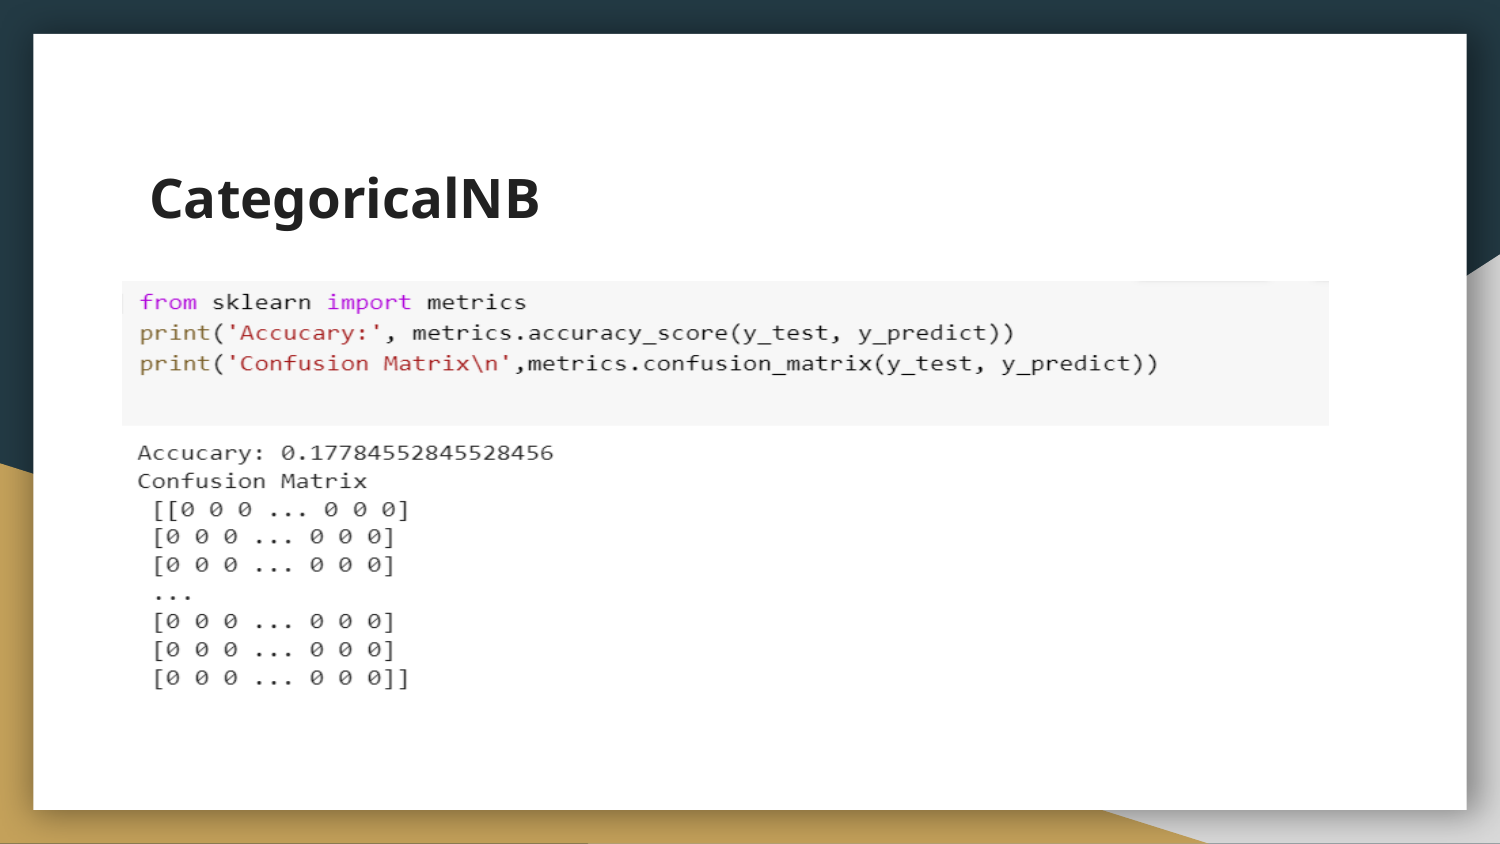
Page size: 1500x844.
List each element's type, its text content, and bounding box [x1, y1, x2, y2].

title CategoricalNB [134, 138, 1366, 296]
picture [122, 281, 1330, 701]
